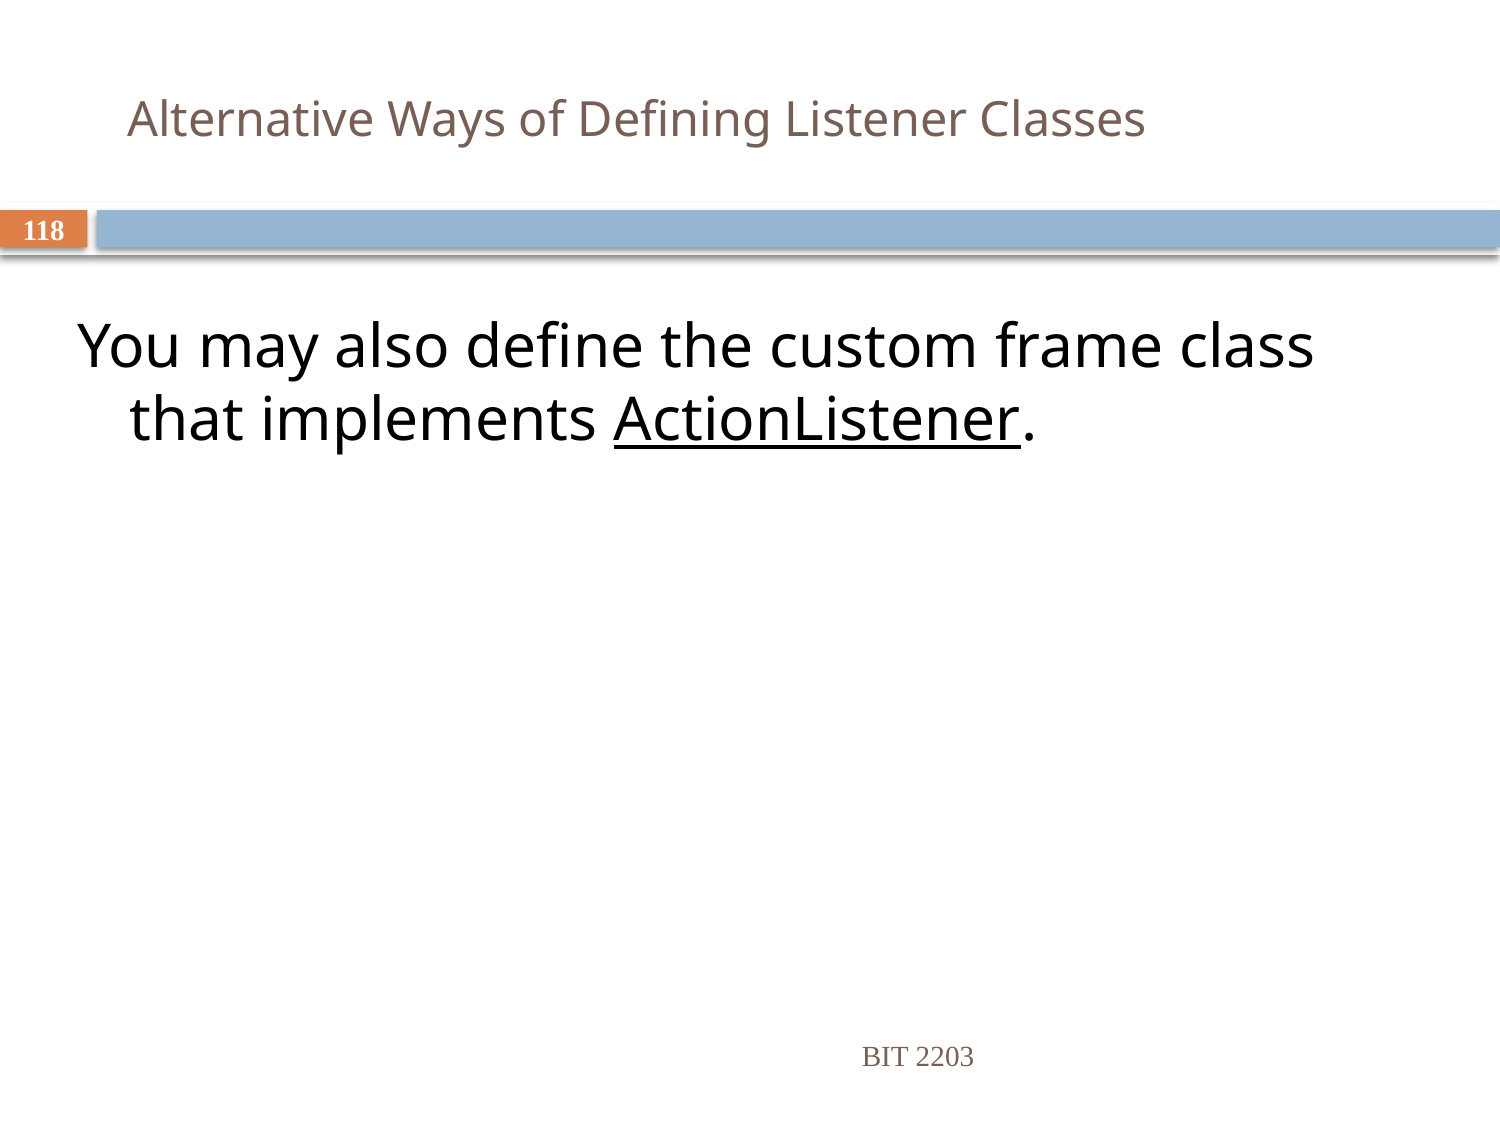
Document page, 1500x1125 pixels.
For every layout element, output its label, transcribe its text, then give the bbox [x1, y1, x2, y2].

slide_number 118 [0, 208, 88, 249]
footer BIT 2203 [99, 1024, 990, 1085]
title Alternative Ways of Defining Listener Classes [112, 62, 1388, 172]
list You may also define the custom frame class that implements ActionListener. [62, 299, 1438, 725]
